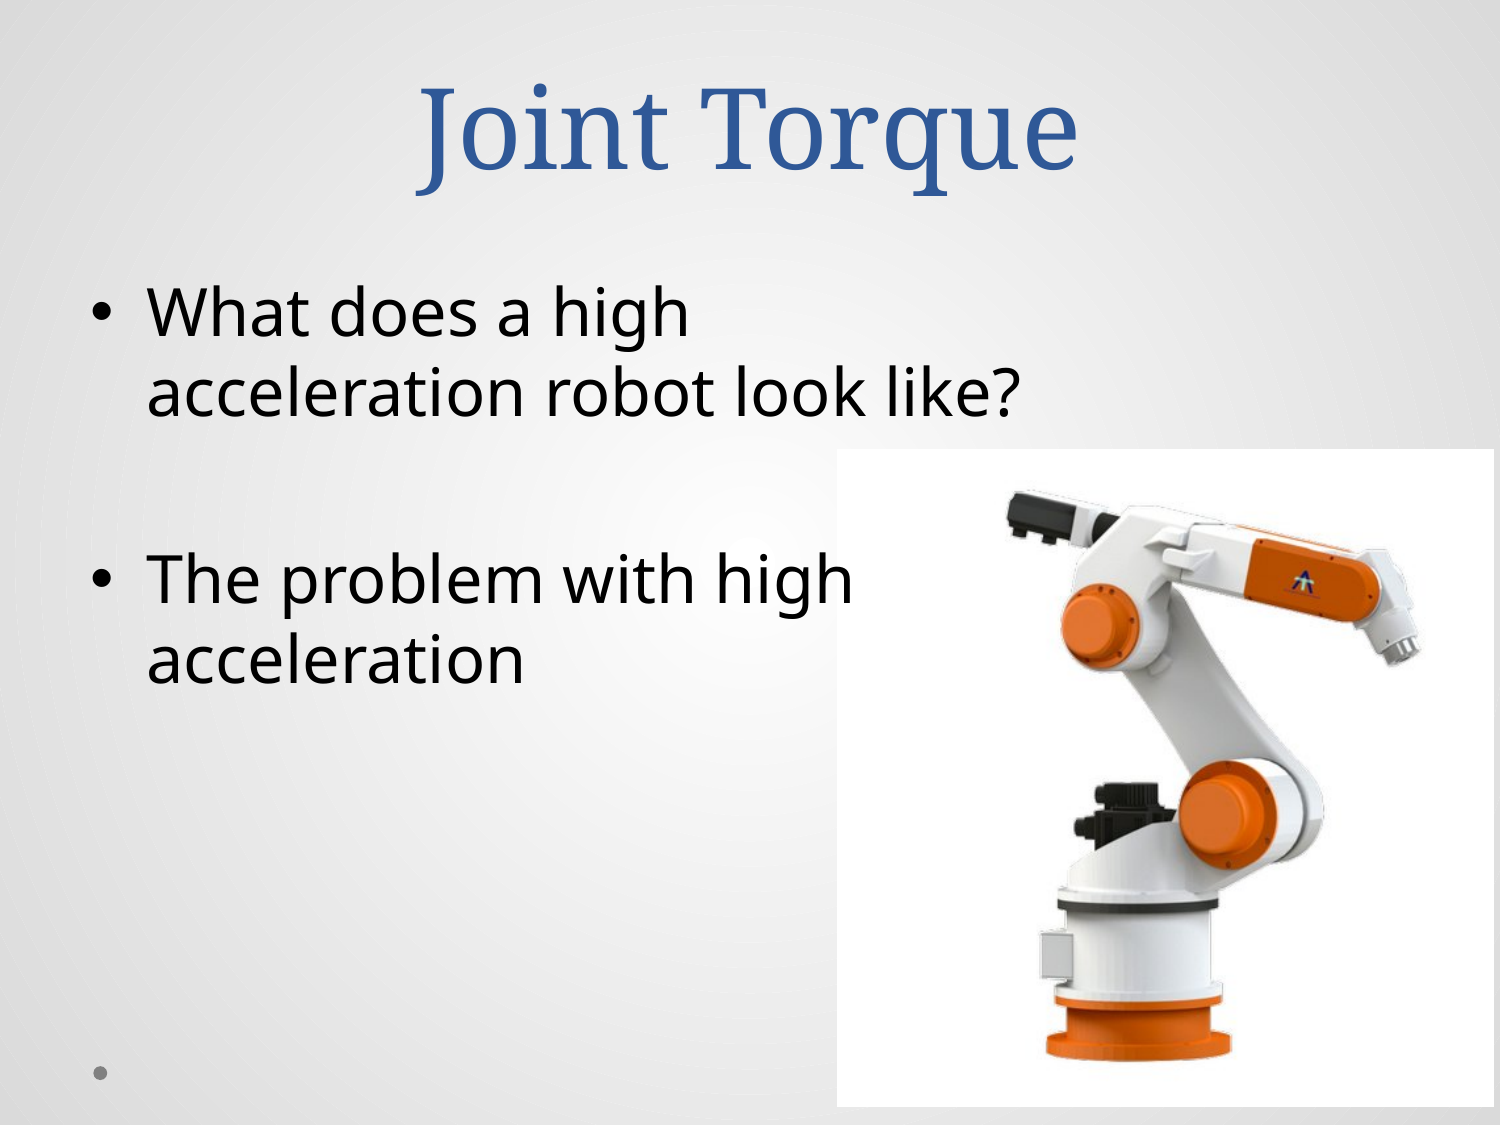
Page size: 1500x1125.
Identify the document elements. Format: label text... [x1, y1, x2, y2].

list What does a high acceleration robot look like? The problem with high acceleration [75, 262, 1063, 1005]
picture [837, 449, 1495, 1107]
title Joint Torque [75, 0, 1425, 263]
